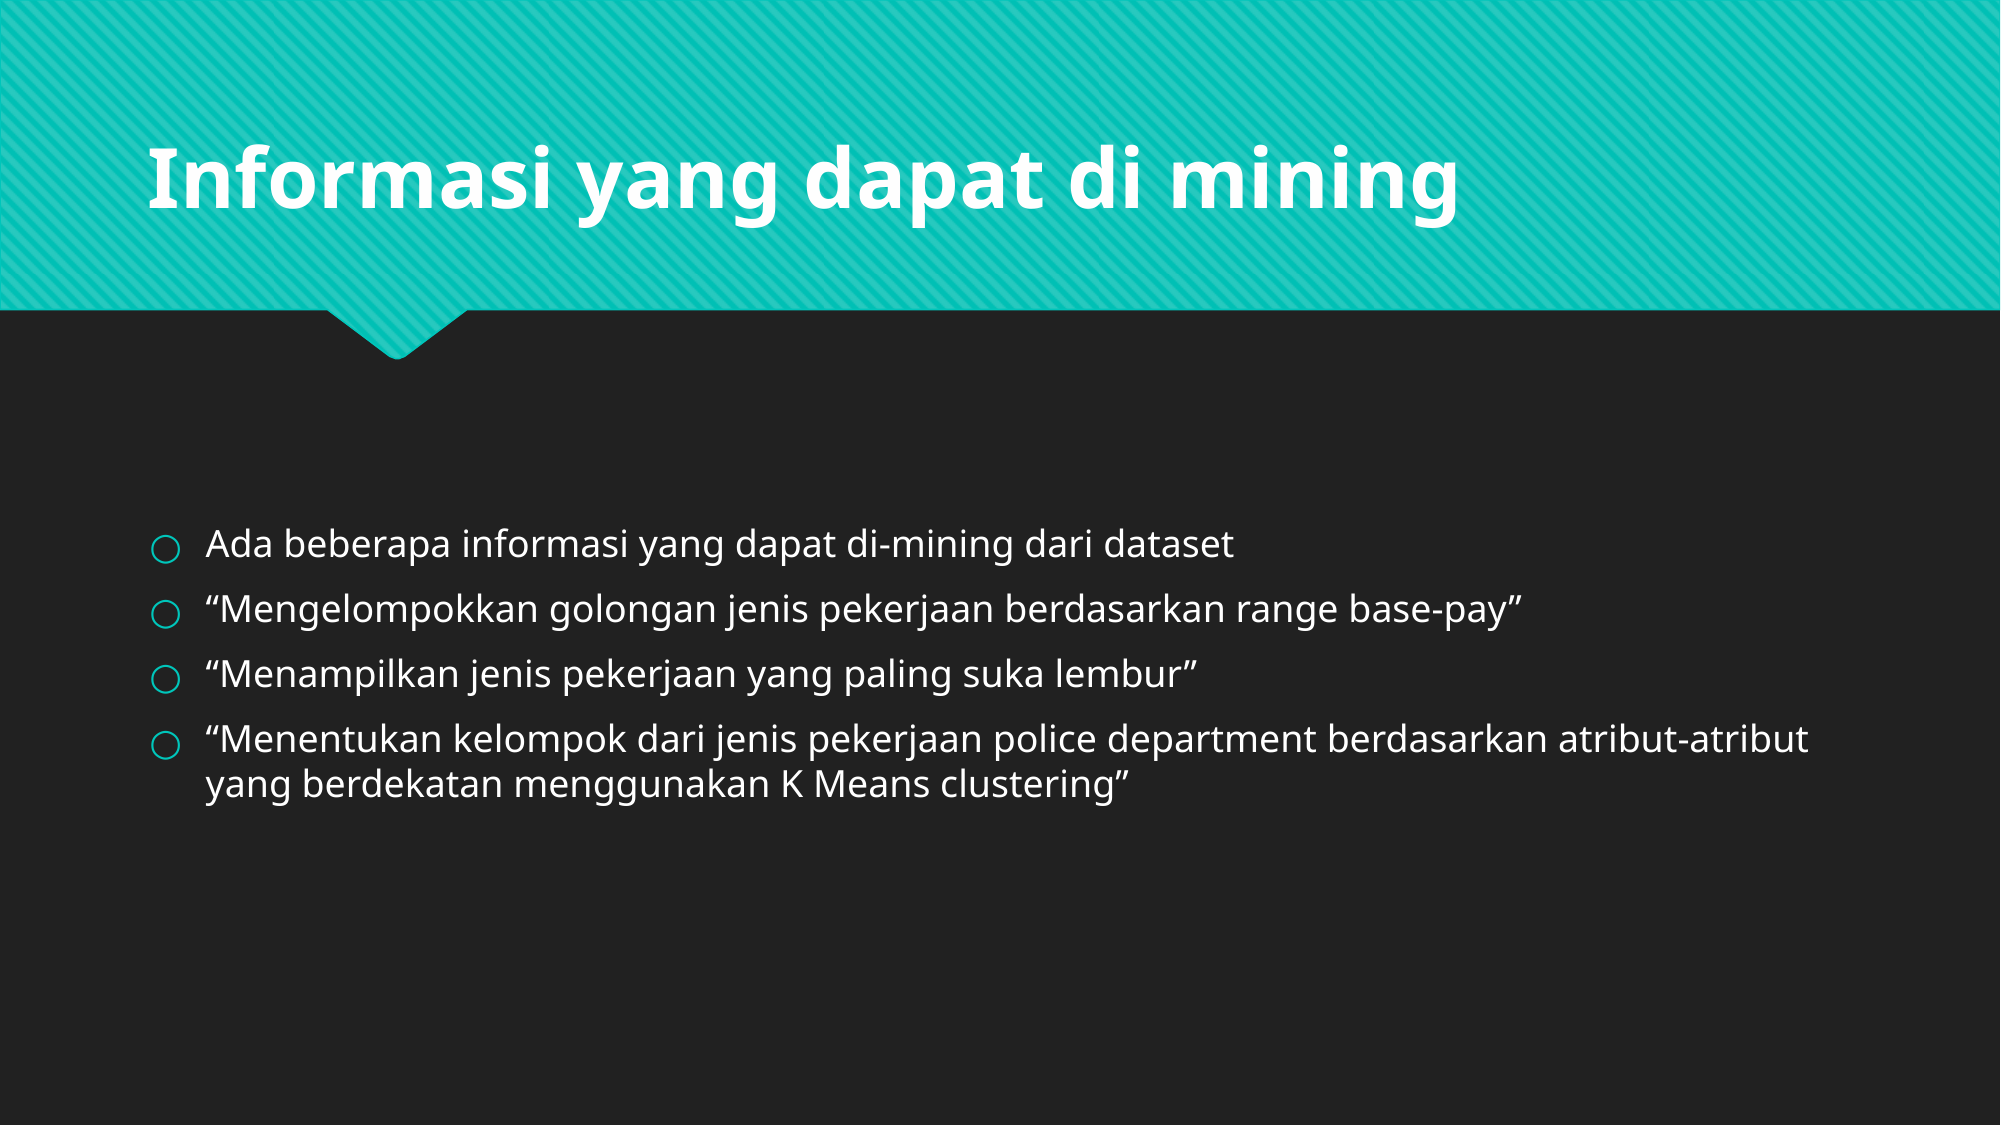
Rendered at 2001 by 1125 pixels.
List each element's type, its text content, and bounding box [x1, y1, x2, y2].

picture [1, 1, 1999, 357]
title Informasi yang dapat di mining [132, 73, 1868, 233]
list Ada beberapa informasi yang dapat di-mining dari dataset “Mengelompokkan golongan jenis pekerjaan berdasarkan range base-pay” “Menampilkan jenis pekerjaan yang paling suka lembur” “Menentukan kelompok dari jenis pekerjaan police department berdasarkan atribut-atribut yang berdekatan menggunakan K Means clustering” [134, 364, 1866, 962]
